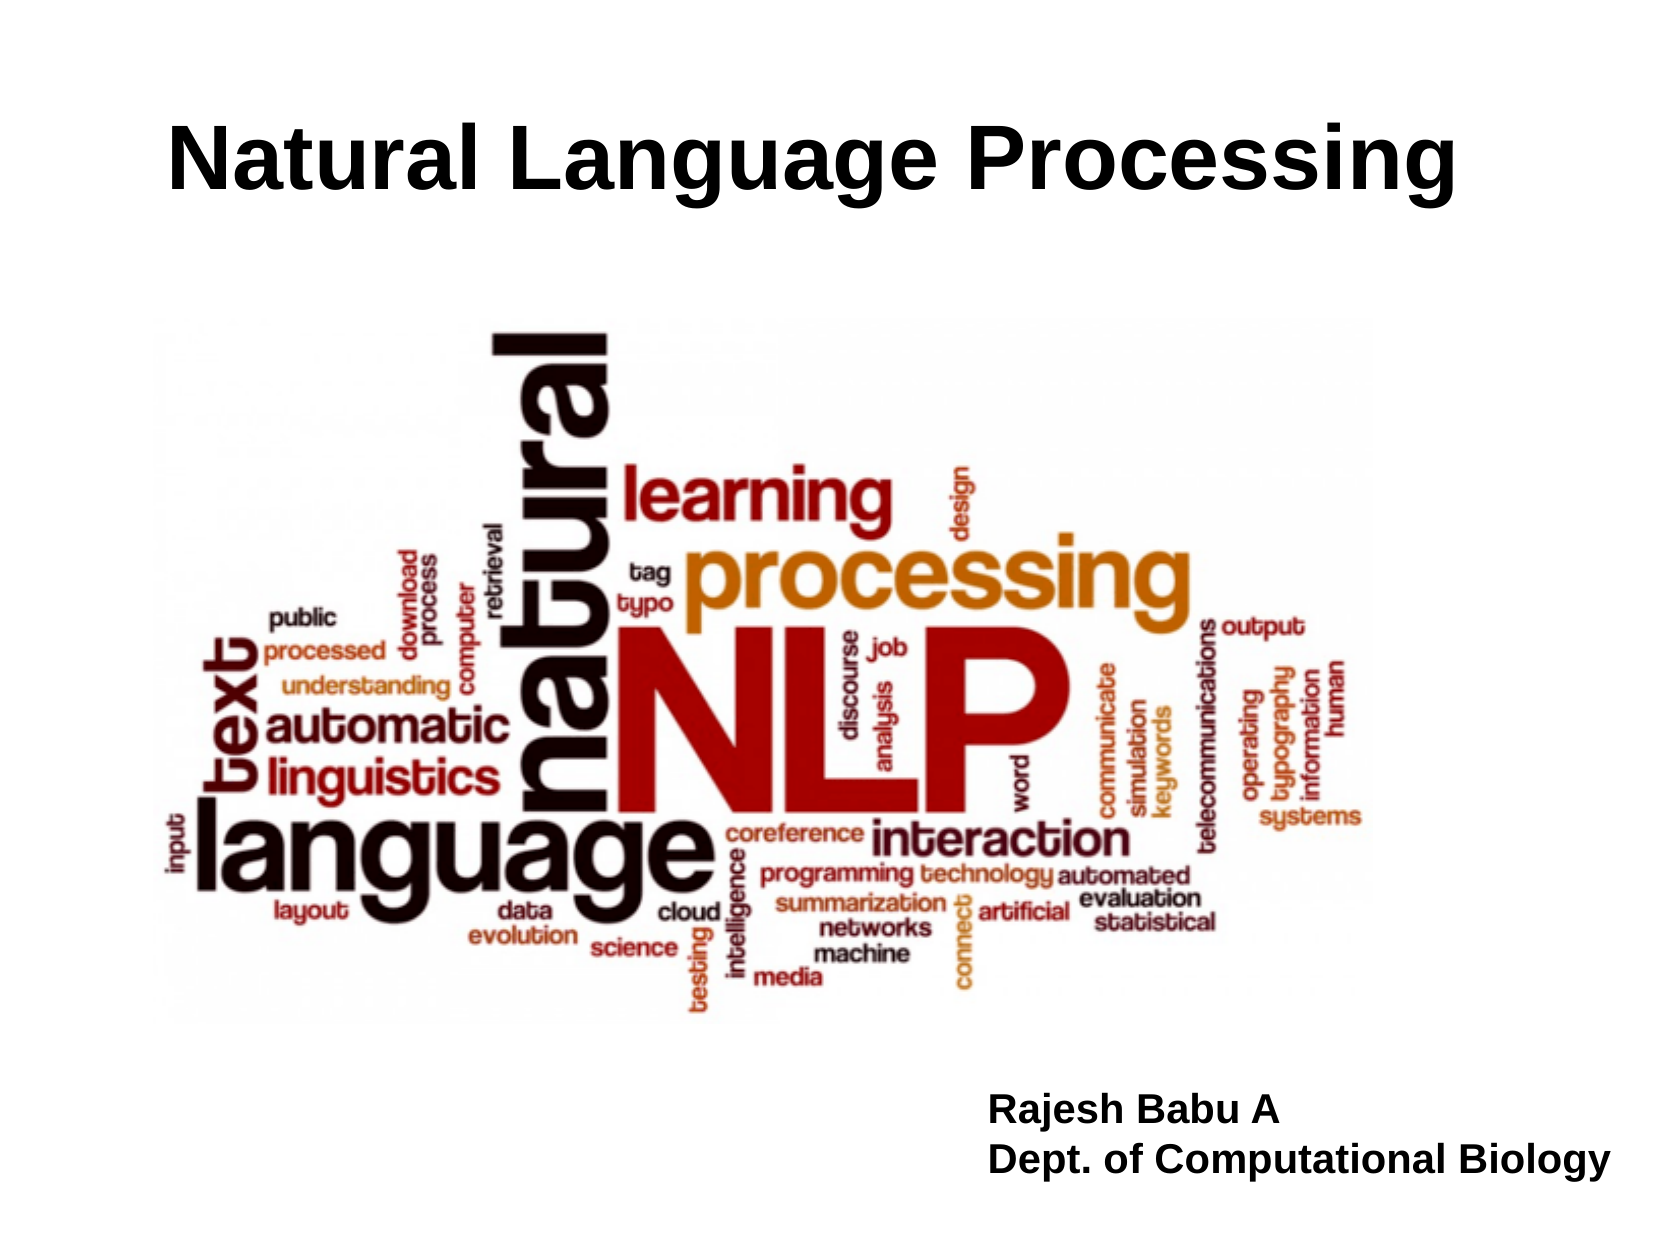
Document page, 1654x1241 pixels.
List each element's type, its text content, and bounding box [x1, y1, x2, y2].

text_box Natural Language Processing [82, 49, 1571, 256]
text_box Rajesh Babu A Dept. of Computational Biology [972, 1074, 1638, 1190]
text_box [70, 271, 1559, 1188]
picture [153, 318, 1373, 1024]
